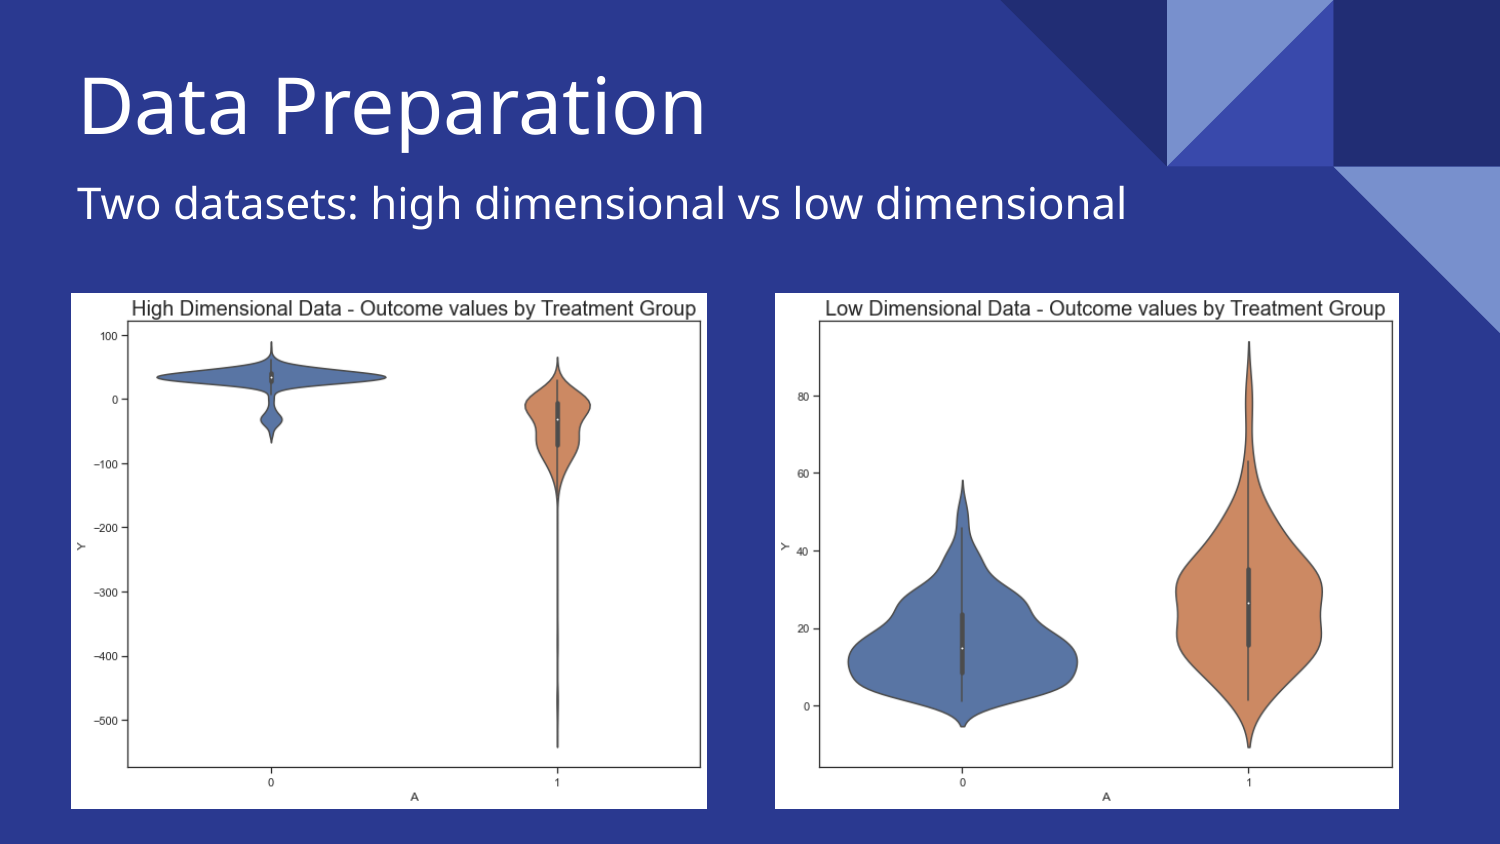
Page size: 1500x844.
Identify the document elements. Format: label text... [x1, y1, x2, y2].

picture [70, 293, 707, 810]
title Data Preparation [62, 34, 1411, 158]
picture [774, 293, 1399, 810]
subtitle Two datasets: high dimensional vs low dimensional [62, 158, 1411, 785]
